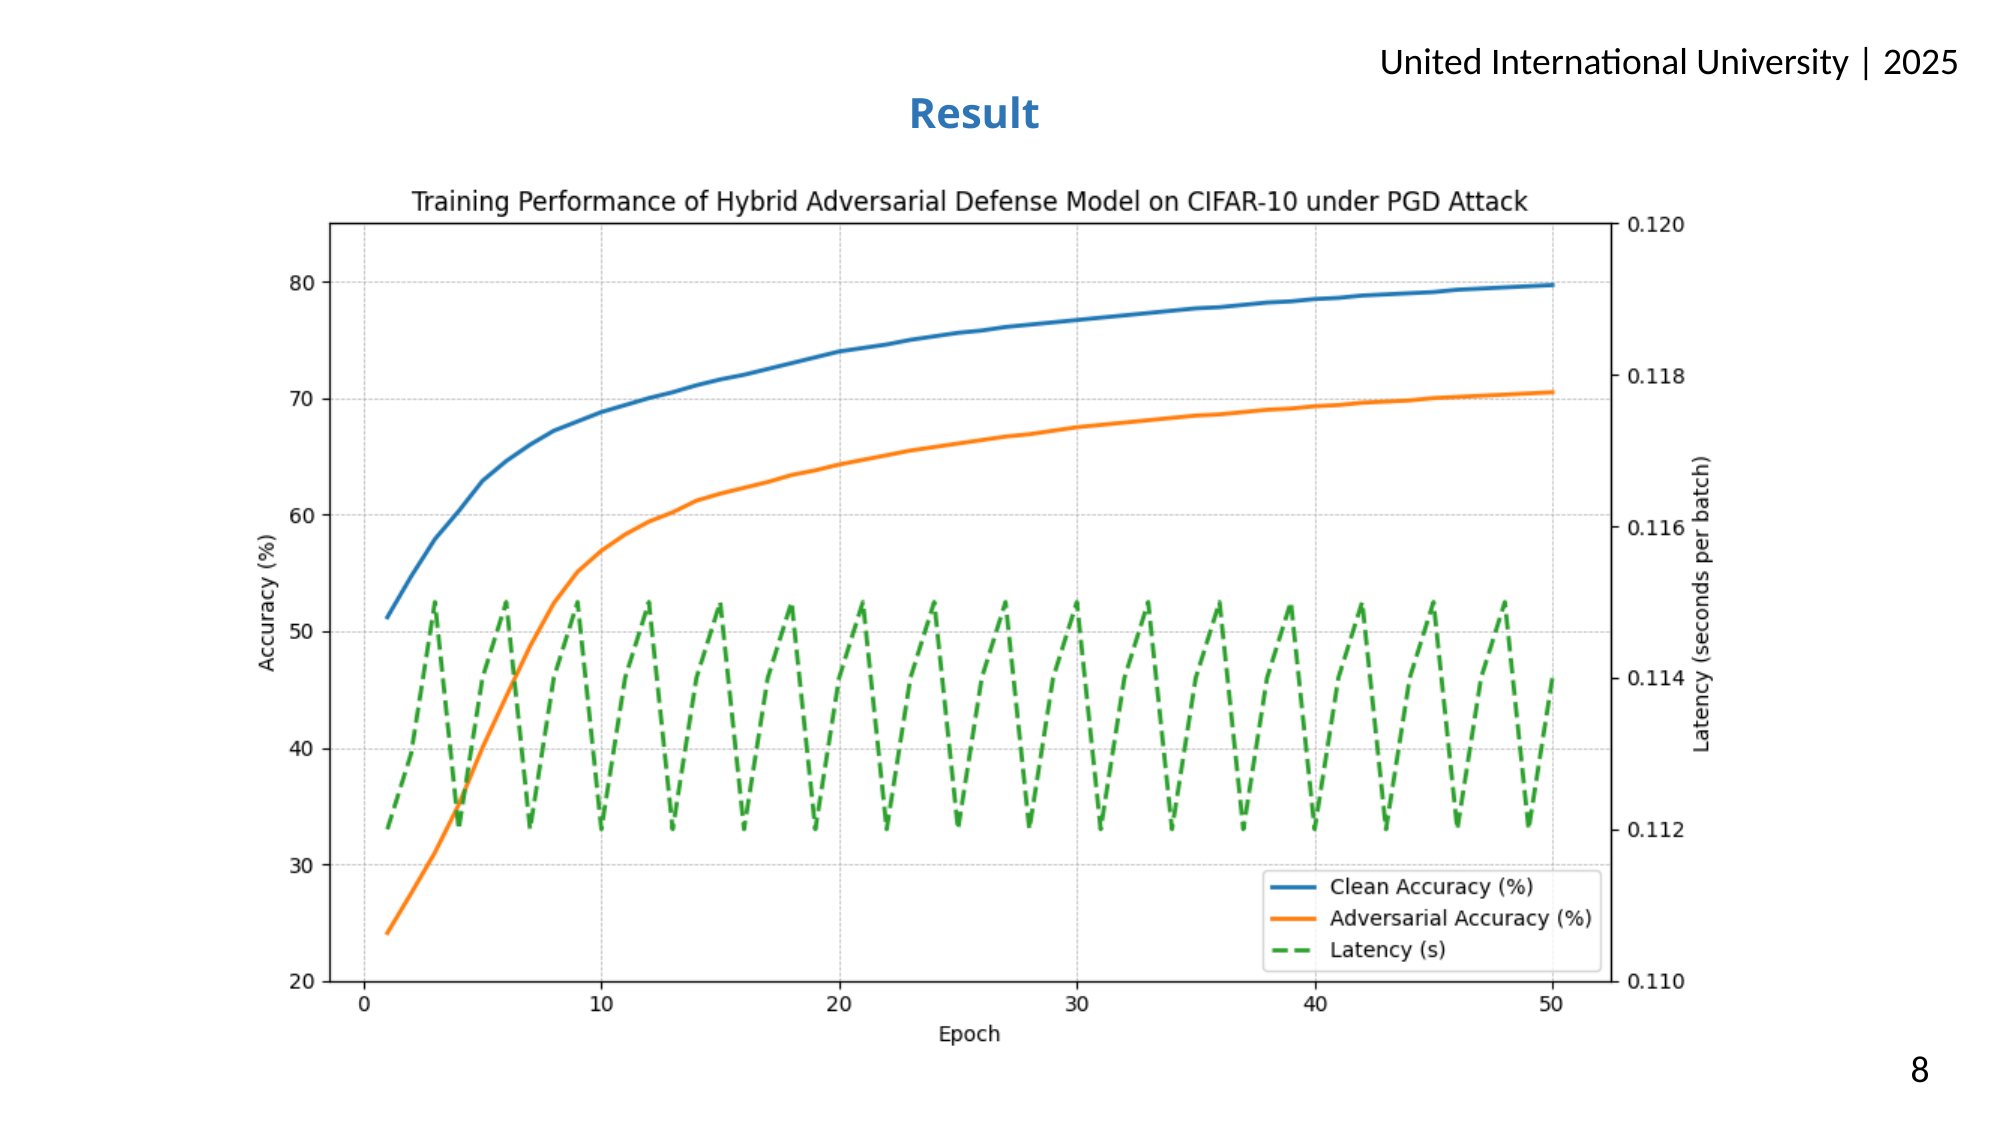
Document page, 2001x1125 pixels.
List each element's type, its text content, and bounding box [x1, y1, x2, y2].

text_box Result [657, 86, 1292, 138]
text_box United International University | 2025 [1365, 29, 1975, 90]
picture [244, 175, 1728, 1061]
text_box 8 [1895, 1037, 1945, 1098]
